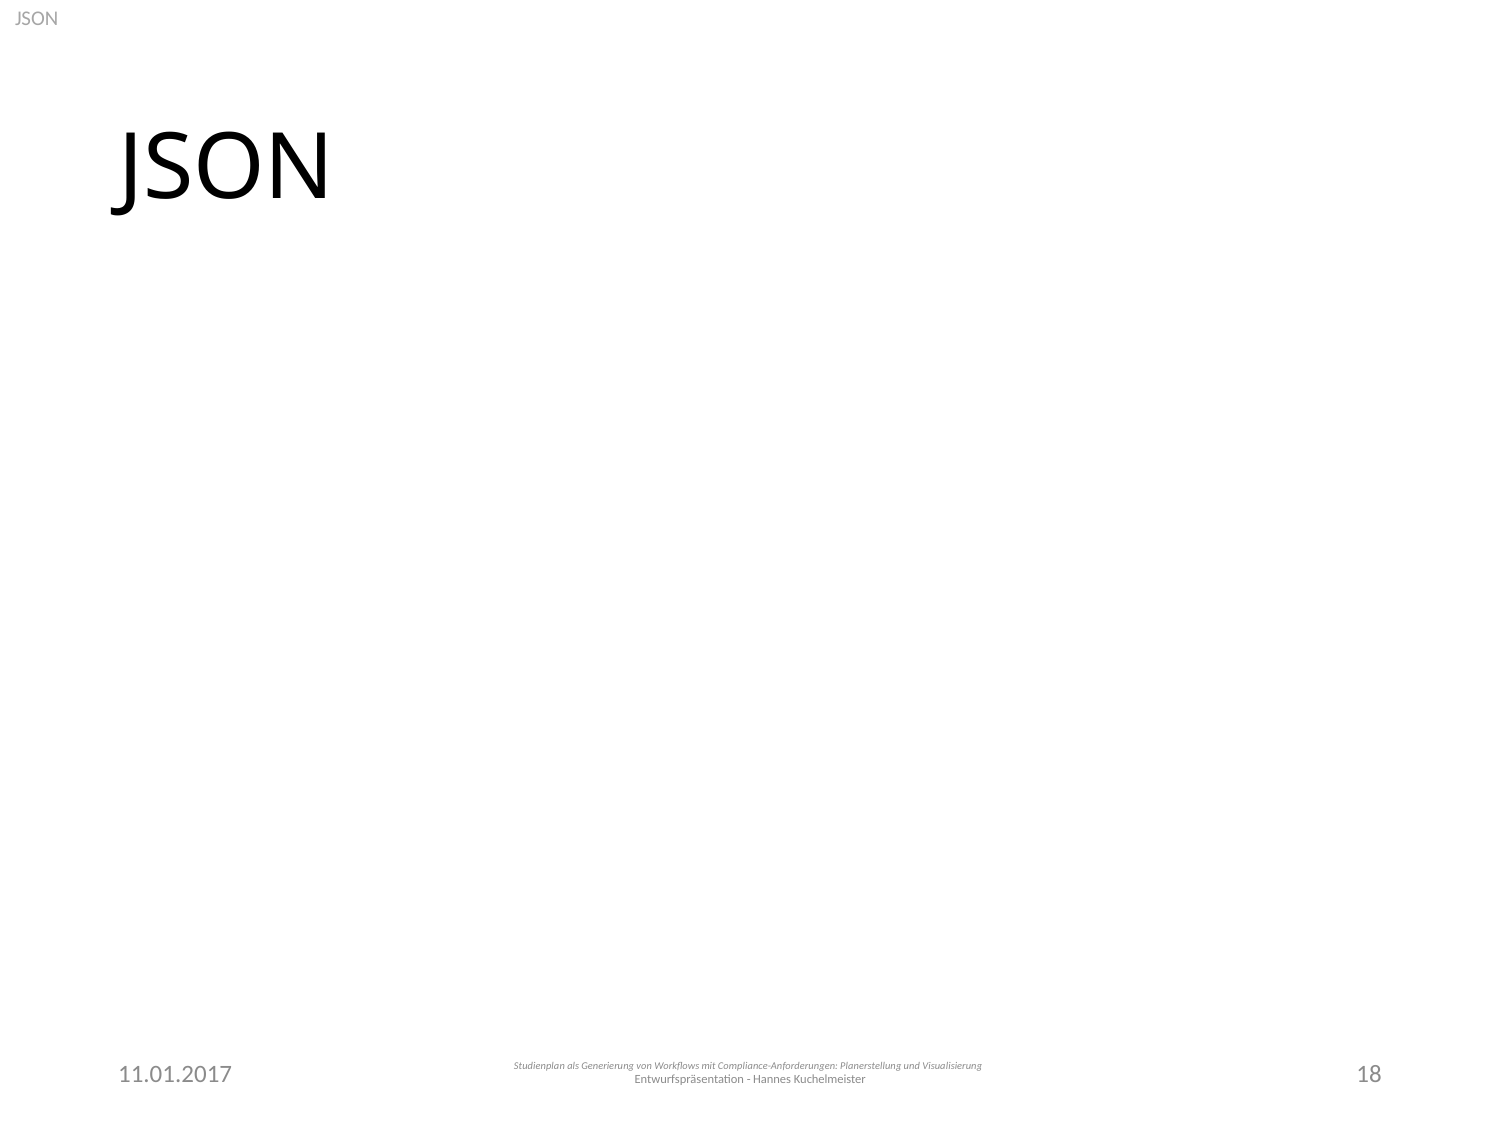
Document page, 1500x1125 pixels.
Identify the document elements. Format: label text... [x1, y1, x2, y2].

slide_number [103, 1042, 441, 1103]
slide_number 18 [1059, 1042, 1397, 1103]
list JSON [0, 0, 1500, 31]
title JSON [103, 59, 1397, 278]
footer Studienplan als Generierung von Workflows mit Compliance-Anforderungen: Planerstellung und Visualisierung Entwurfspräsentation - Hannes Kuchelmeister [496, 1042, 1004, 1103]
